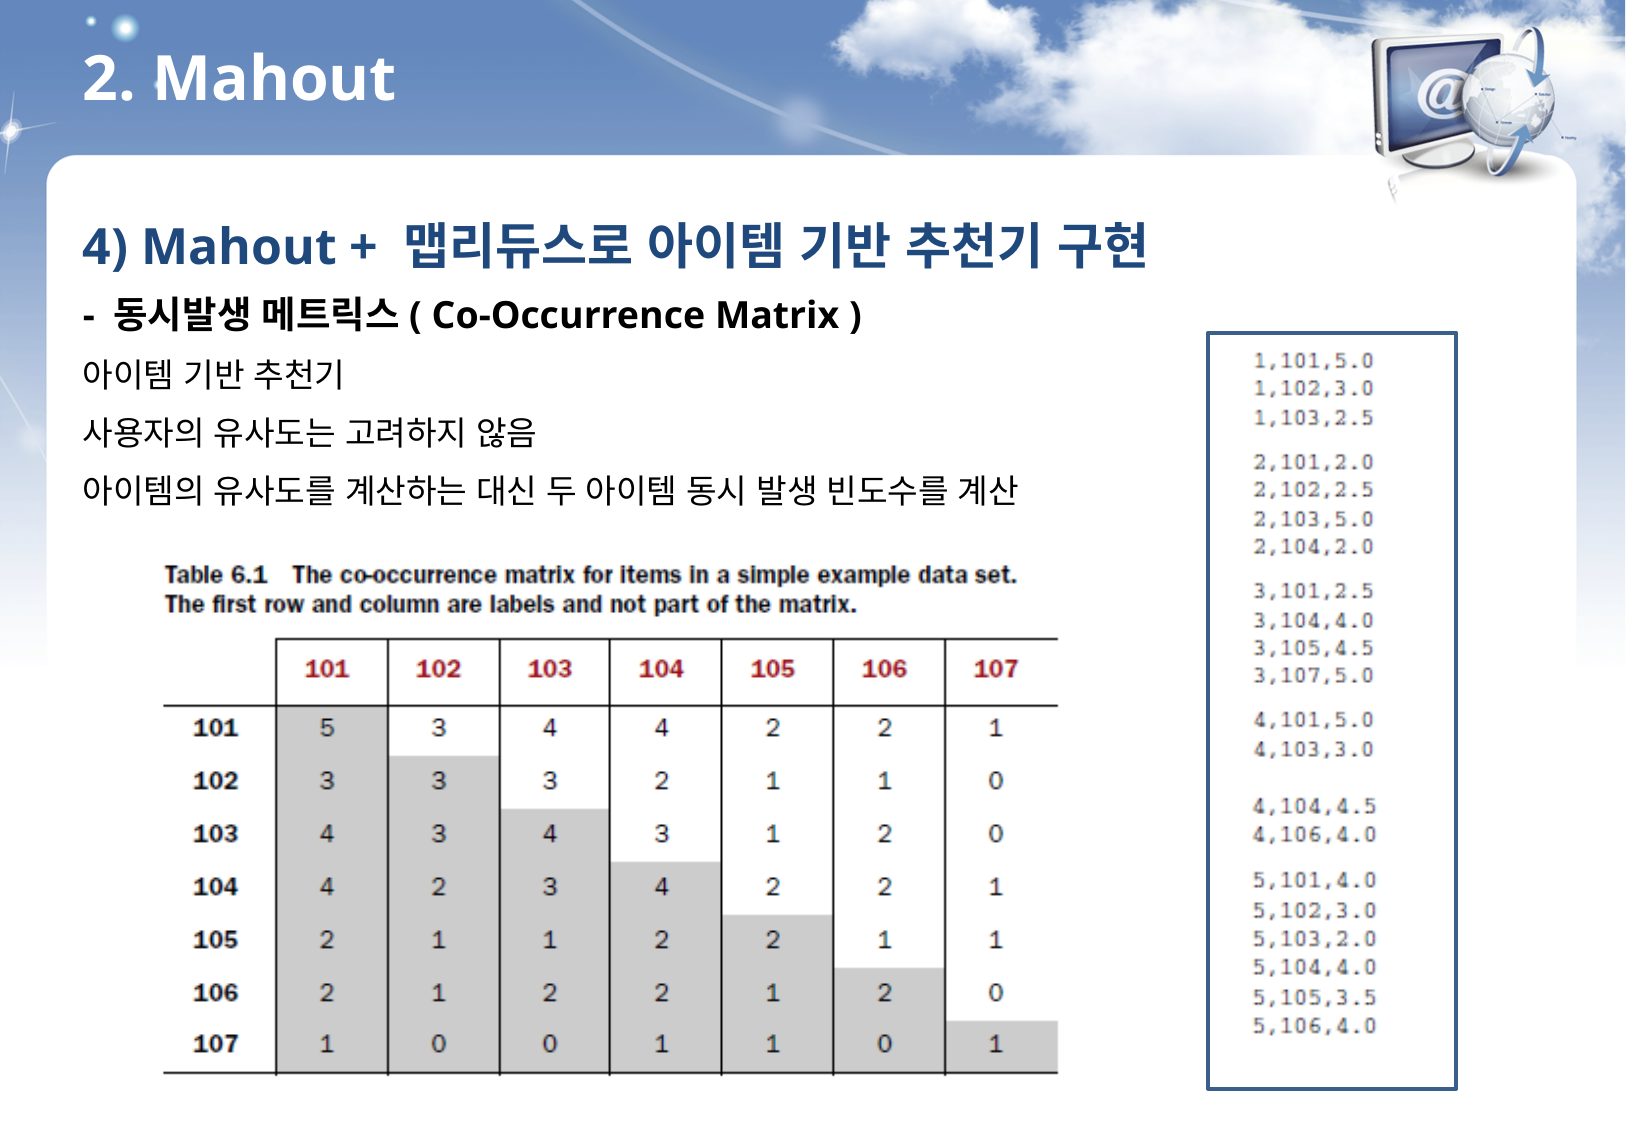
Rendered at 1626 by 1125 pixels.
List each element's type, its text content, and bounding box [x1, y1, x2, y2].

text_box 4) Mahout + 맵리듀스로 아이템 기반 추천기 구현 - 동시발생 메트릭스( Co-Occurrence Matrix ) 아이템 기반 추천기 사용자의 유사도는 고려하지 않음 아이템의 유사도를 계산하는 대신 두 아이템 동시 발생 빈도수를 계산 [68, 195, 1527, 518]
text_box 2. Mahout [68, 31, 1498, 102]
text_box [1207, 332, 1457, 1089]
picture [0, 0, 1626, 1125]
